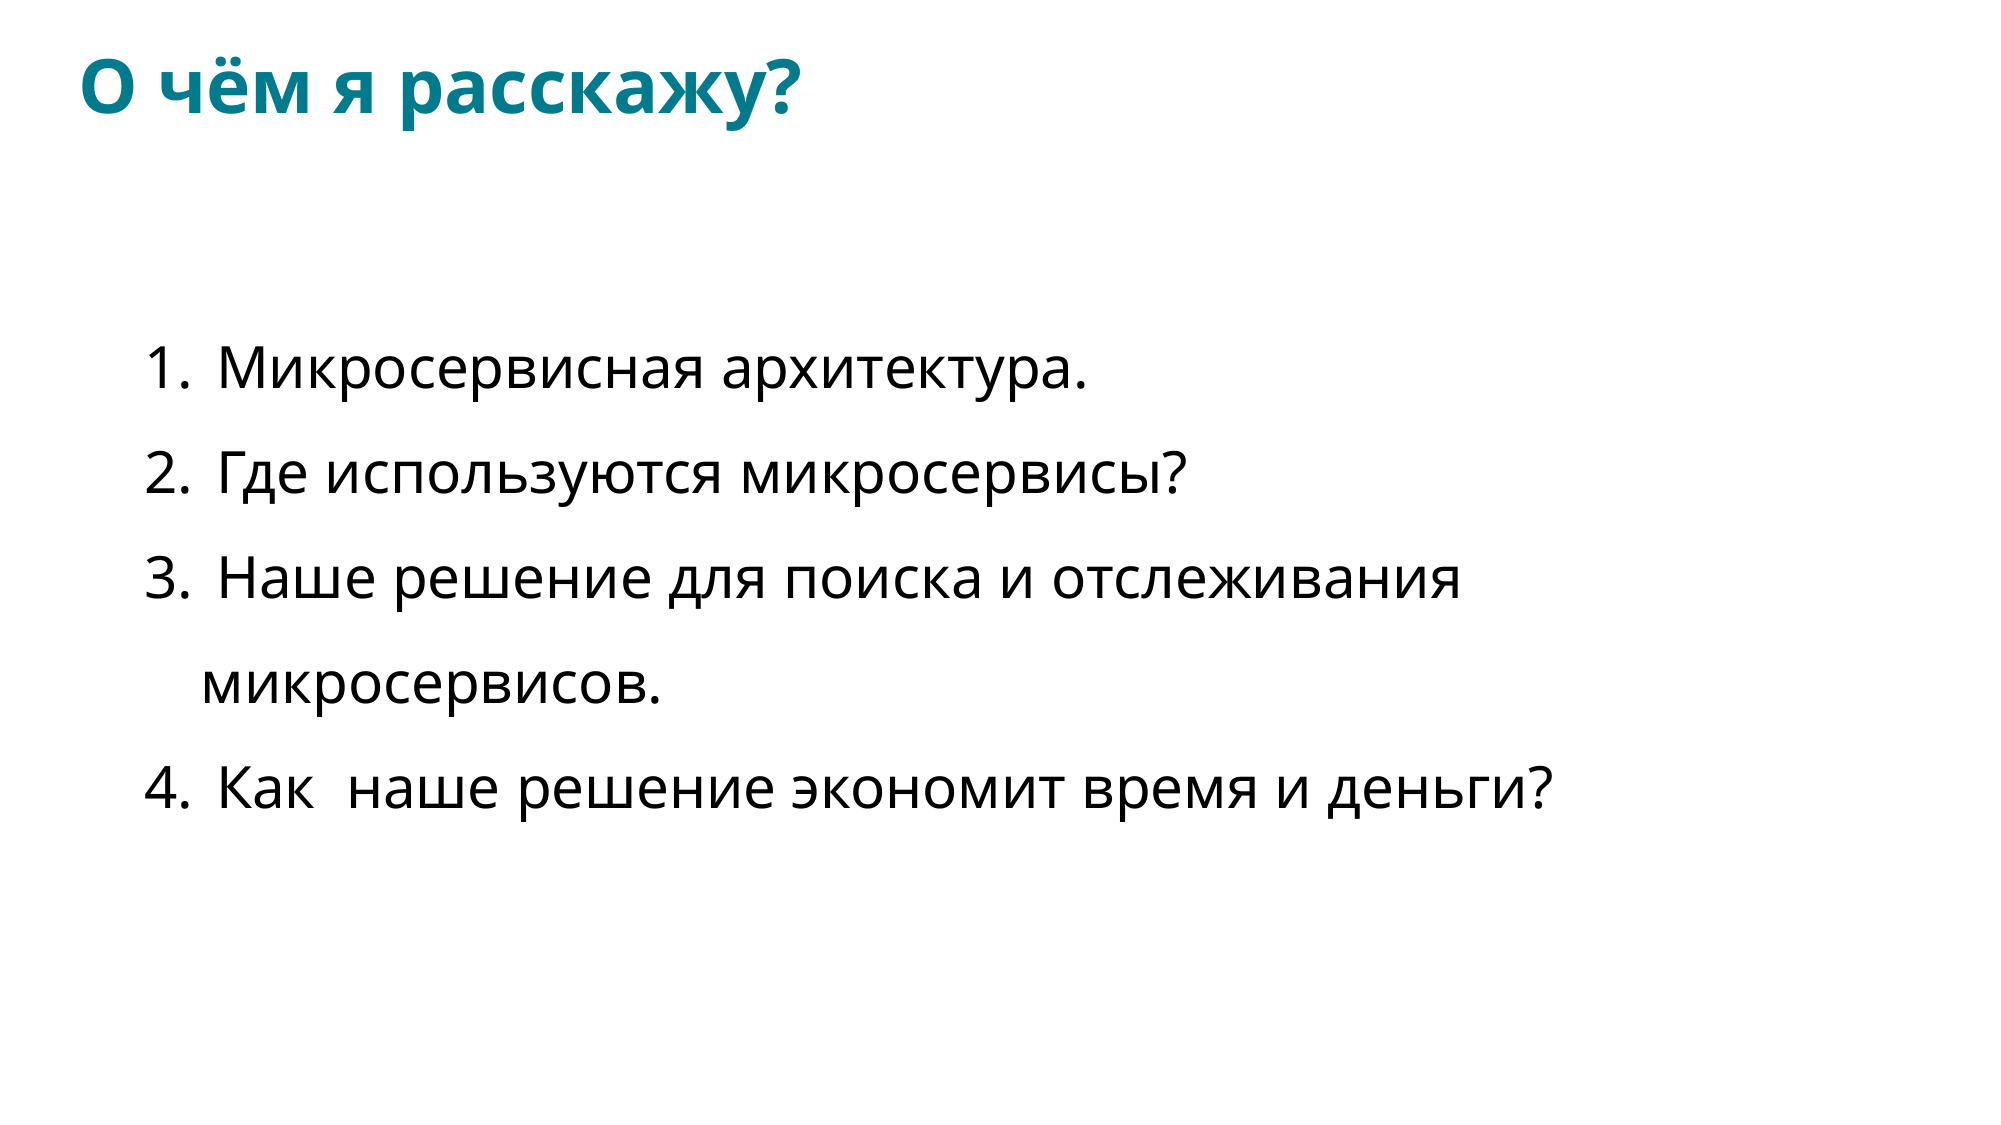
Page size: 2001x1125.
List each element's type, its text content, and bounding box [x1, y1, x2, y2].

text_box Микросервисная архитектура. Где используются микросервисы? Наше решение для поиска и отслеживания микросервисов. Как наше решение экономит время и деньги? [129, 288, 1871, 828]
text_box О чём я расскажу? [63, 31, 819, 137]
